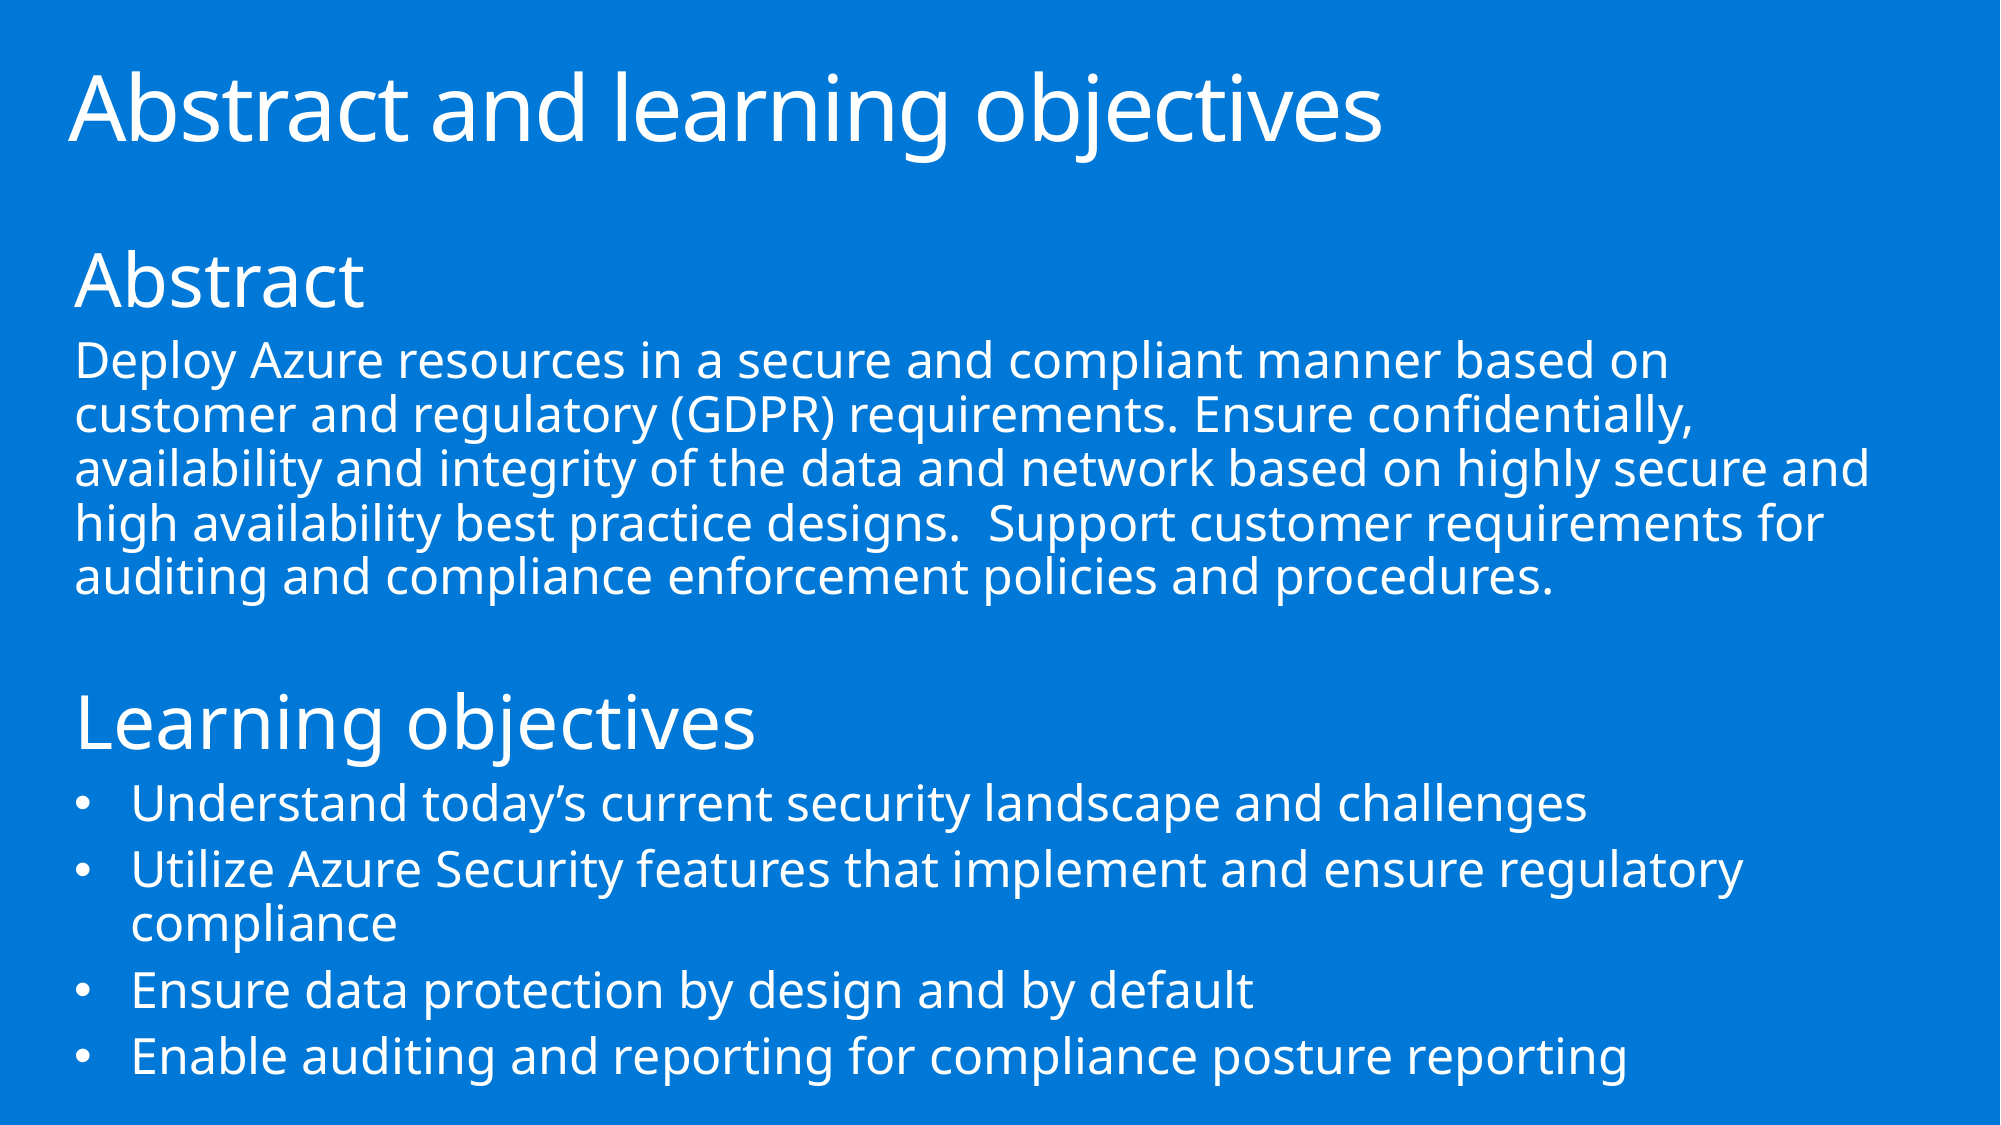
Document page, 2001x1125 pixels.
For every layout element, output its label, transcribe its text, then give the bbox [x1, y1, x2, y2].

title Abstract and learning objectives [44, 47, 1957, 196]
text_box Abstract Deploy Azure resources in a secure and compliant manner based on customer and regulatory (GDPR) requirements. Ensure confidentially, availability and integrity of the data and network based on highly secure and high availability best practice designs. Support customer requirements for auditing and compliance enforcement policies and procedures. Learning objectives Understand today’s current security landscape and challenges Utilize Azure Security features that implement and ensure regulatory compliance Ensure data protection by design and by default Enable auditing and reporting for compliance posture reporting [44, 218, 1923, 1110]
